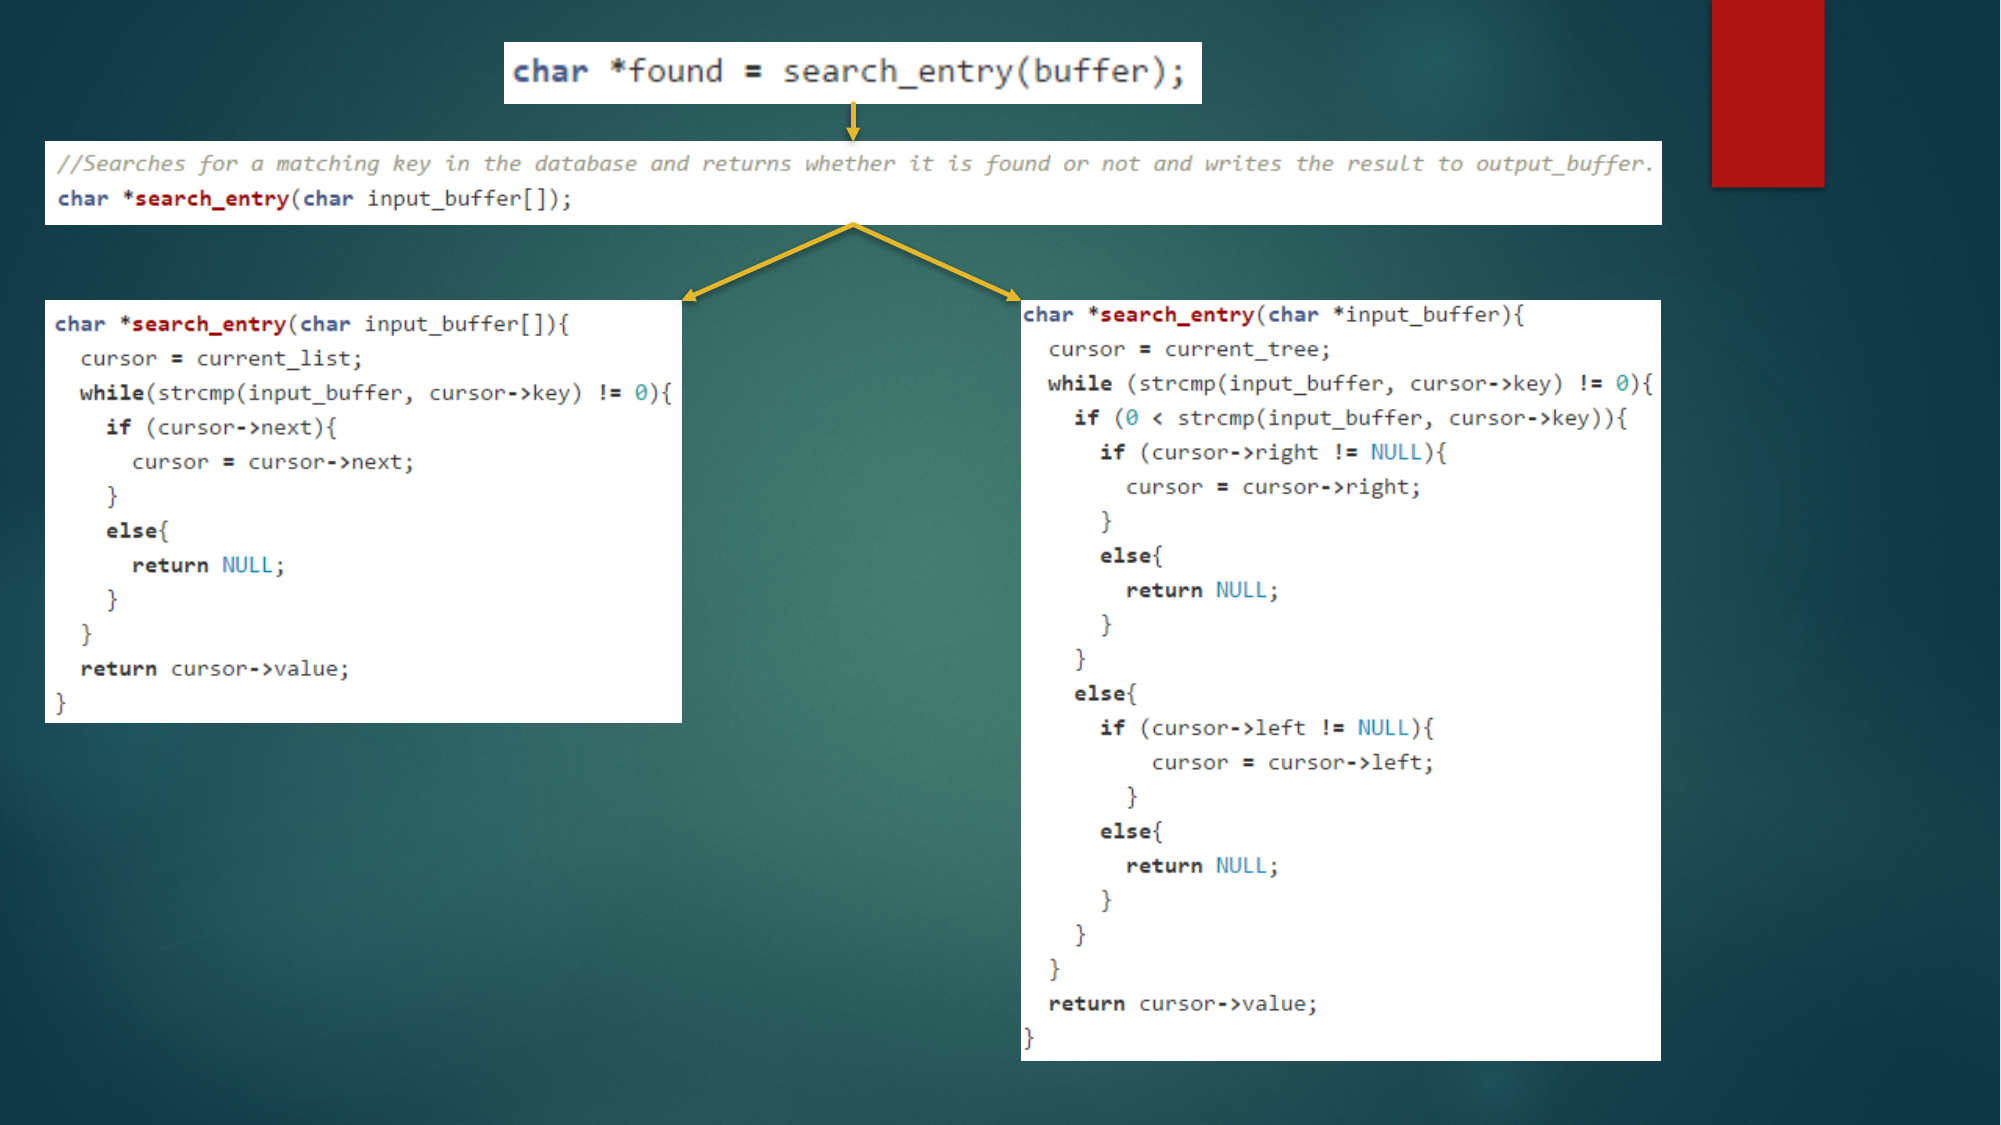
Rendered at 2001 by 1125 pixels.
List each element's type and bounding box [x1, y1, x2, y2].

text_box [681, 224, 854, 301]
picture [44, 0, 1662, 225]
text_box [855, 224, 1022, 301]
picture [0, 300, 682, 1125]
picture [504, 42, 1202, 104]
picture [1021, 300, 1661, 1125]
